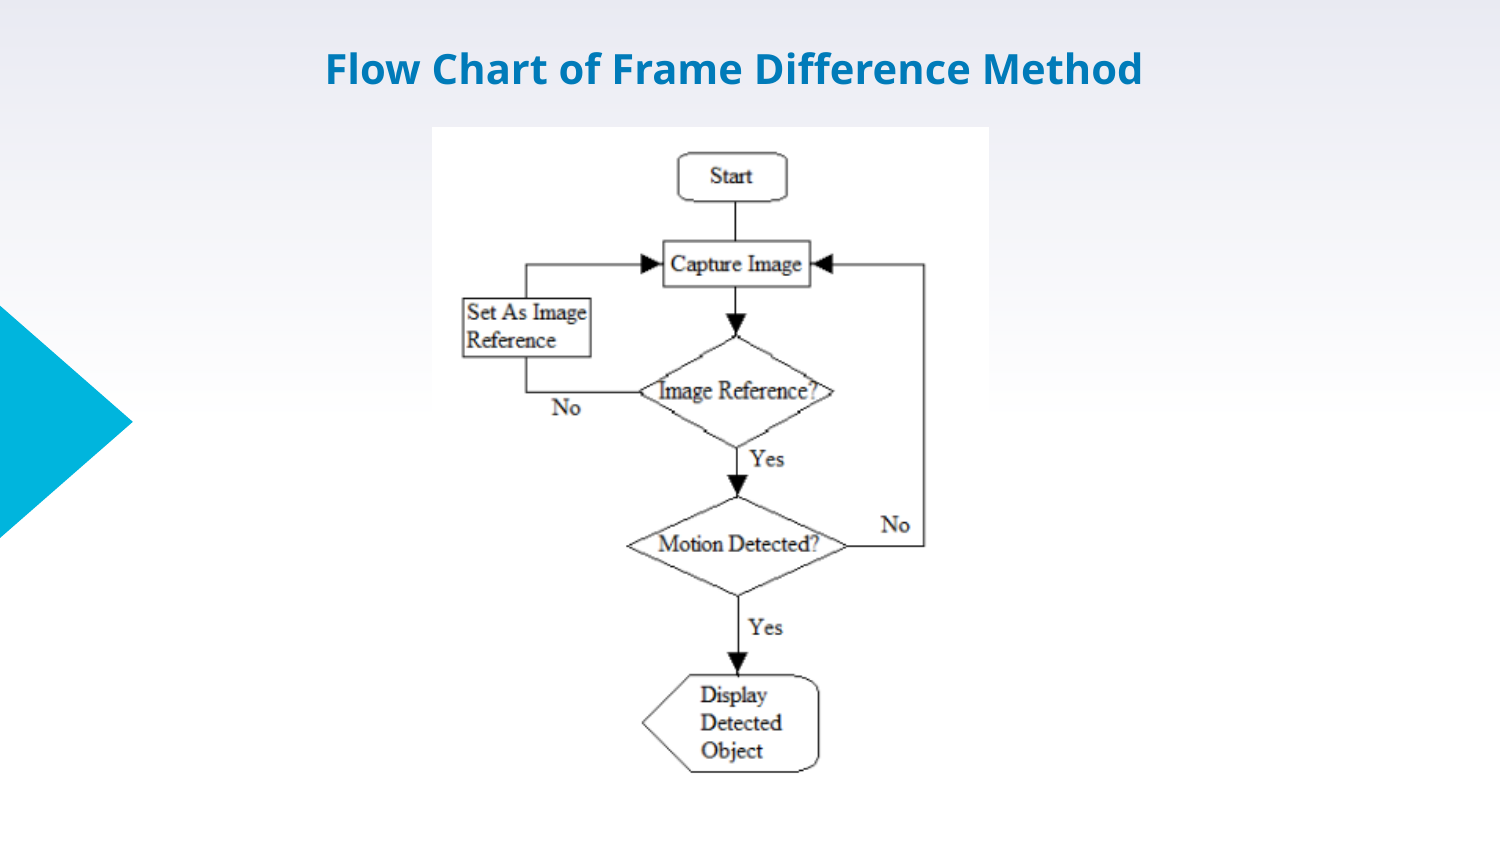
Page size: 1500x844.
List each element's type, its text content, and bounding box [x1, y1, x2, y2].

text_box Flow Chart of Frame Difference Method [236, 0, 1233, 145]
picture [432, 126, 990, 796]
